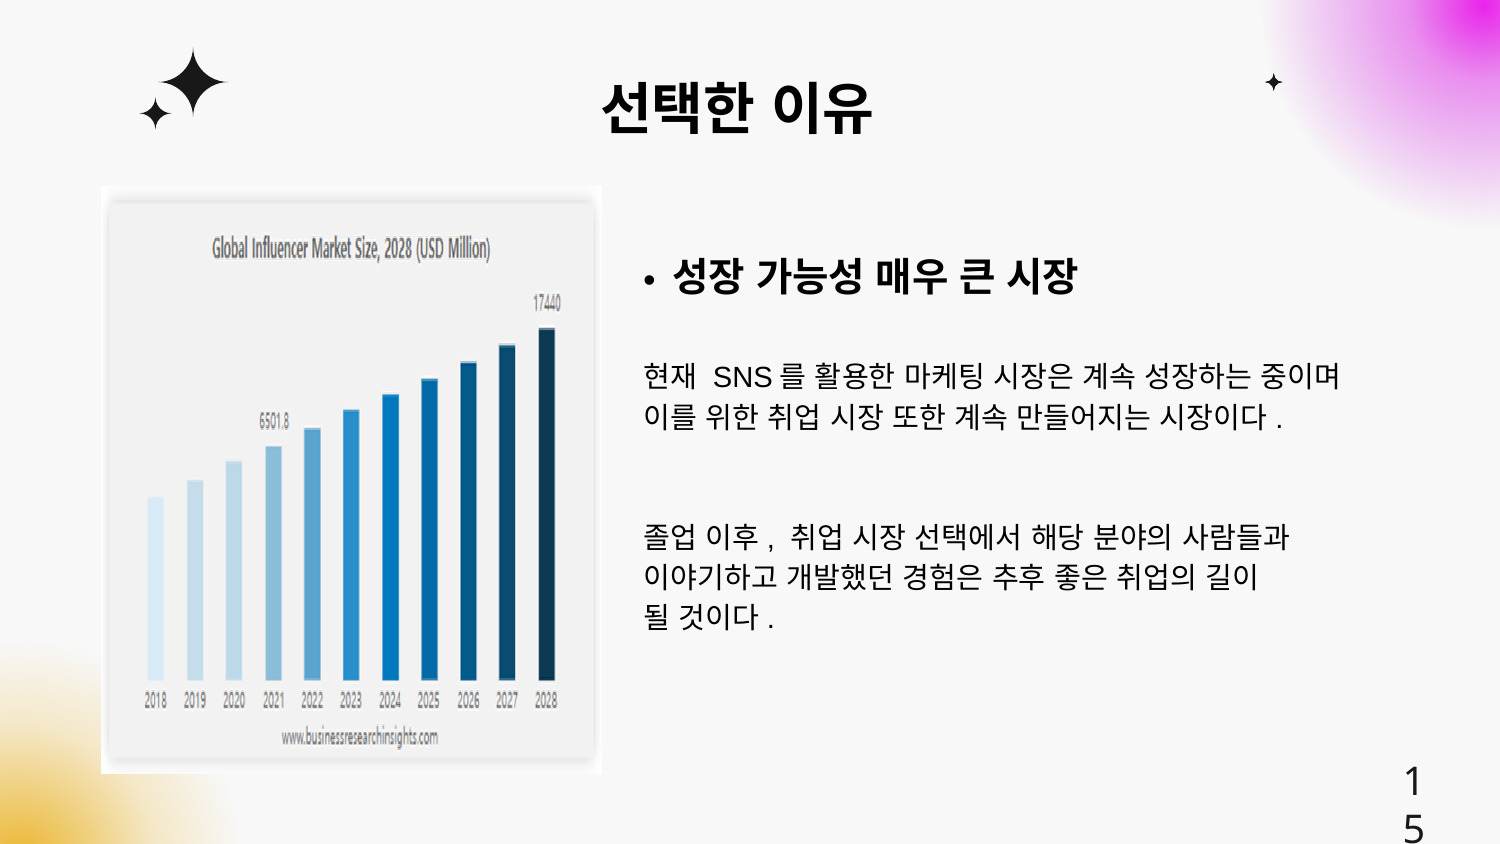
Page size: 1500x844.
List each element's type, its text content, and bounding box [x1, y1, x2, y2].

text_box • 성장 가능성 매우 큰 시장 현재 SNS를 활용한 마케팅 시장은 계속 성장하는 중이며 이를 위한 취업 시장 또한 계속 만들어지는 시장이다. 졸업 이후, 취업 시장 선택에서 해당 분야의 사람들과 이야기하고 개발했던 경험은 추후 좋은 취업의 길이 될 것이다. [628, 236, 1370, 677]
text_box 15 [1387, 741, 1456, 844]
picture [1228, 0, 1500, 273]
title 선택한 이유 [105, 48, 1370, 142]
picture [0, 186, 602, 844]
